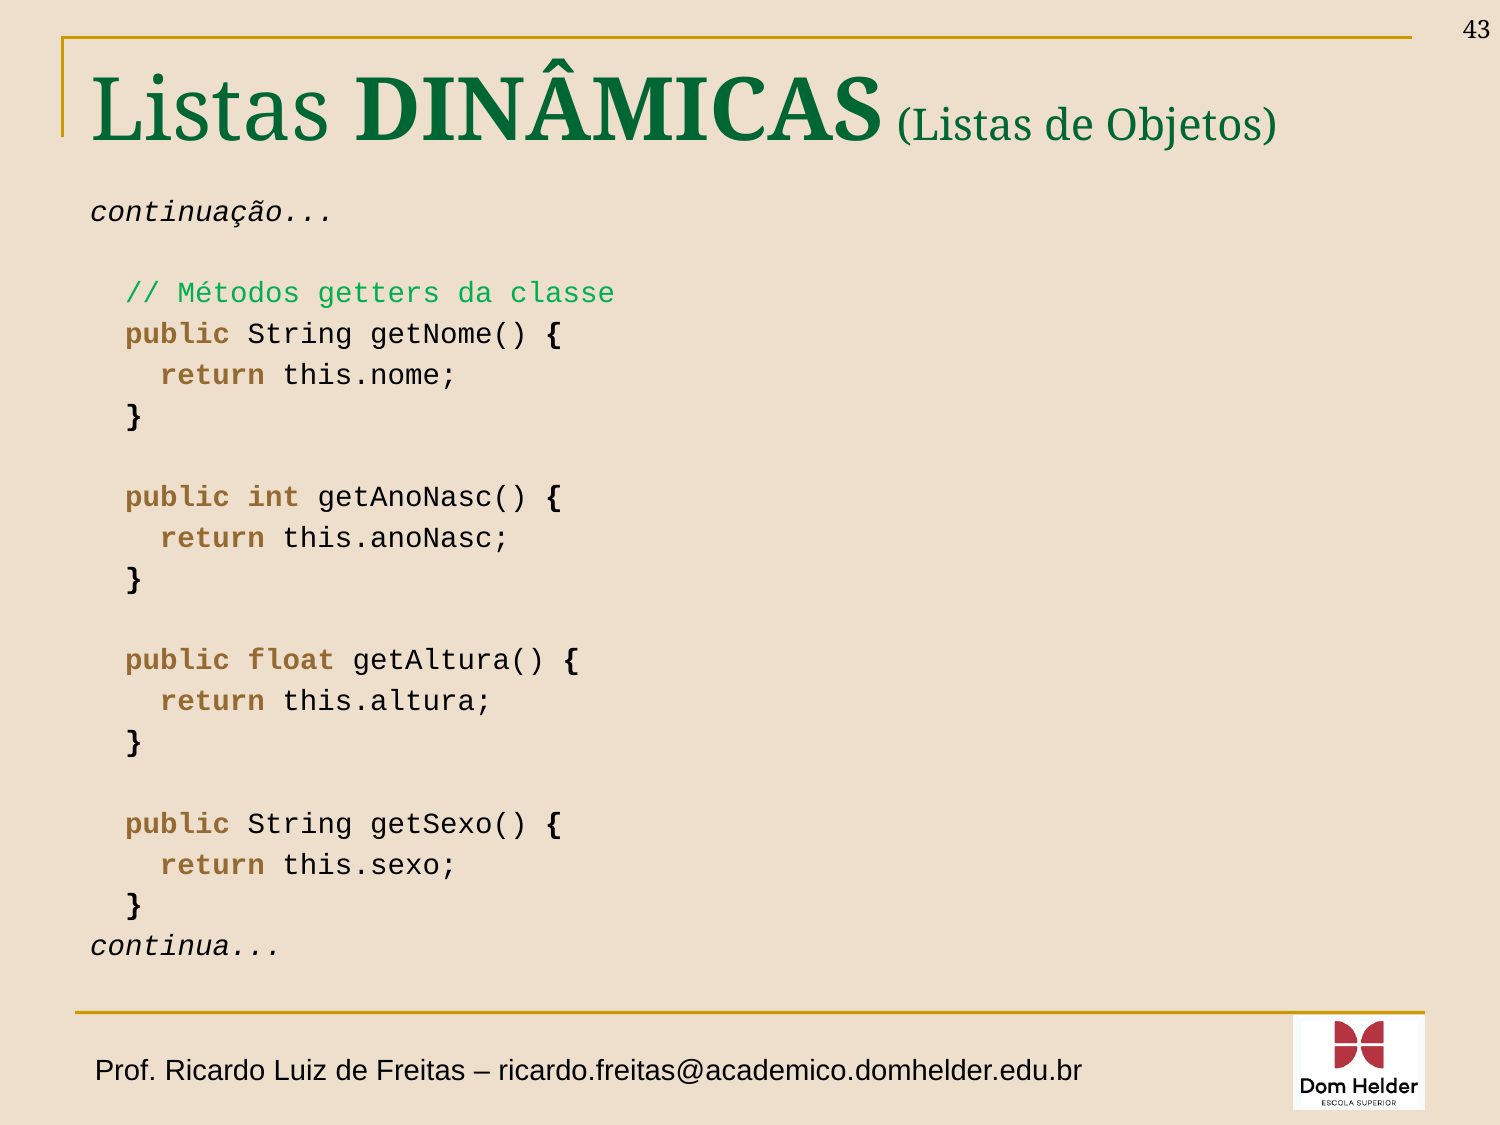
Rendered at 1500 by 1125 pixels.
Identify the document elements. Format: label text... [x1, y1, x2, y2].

list continuação... // Métodos getters da classe public String getNome() { return this.nome; } public int getAnoNasc() { return this.anoNasc; } public float getAltura() { return this.altura; } public String getSexo() { return this.sexo; } continua... [75, 184, 1425, 1008]
title Listas DINÂMICAS (Listas de Objetos) [75, 45, 1425, 184]
slide_number 43 [1392, 0, 1500, 55]
picture [1293, 1015, 1425, 1110]
